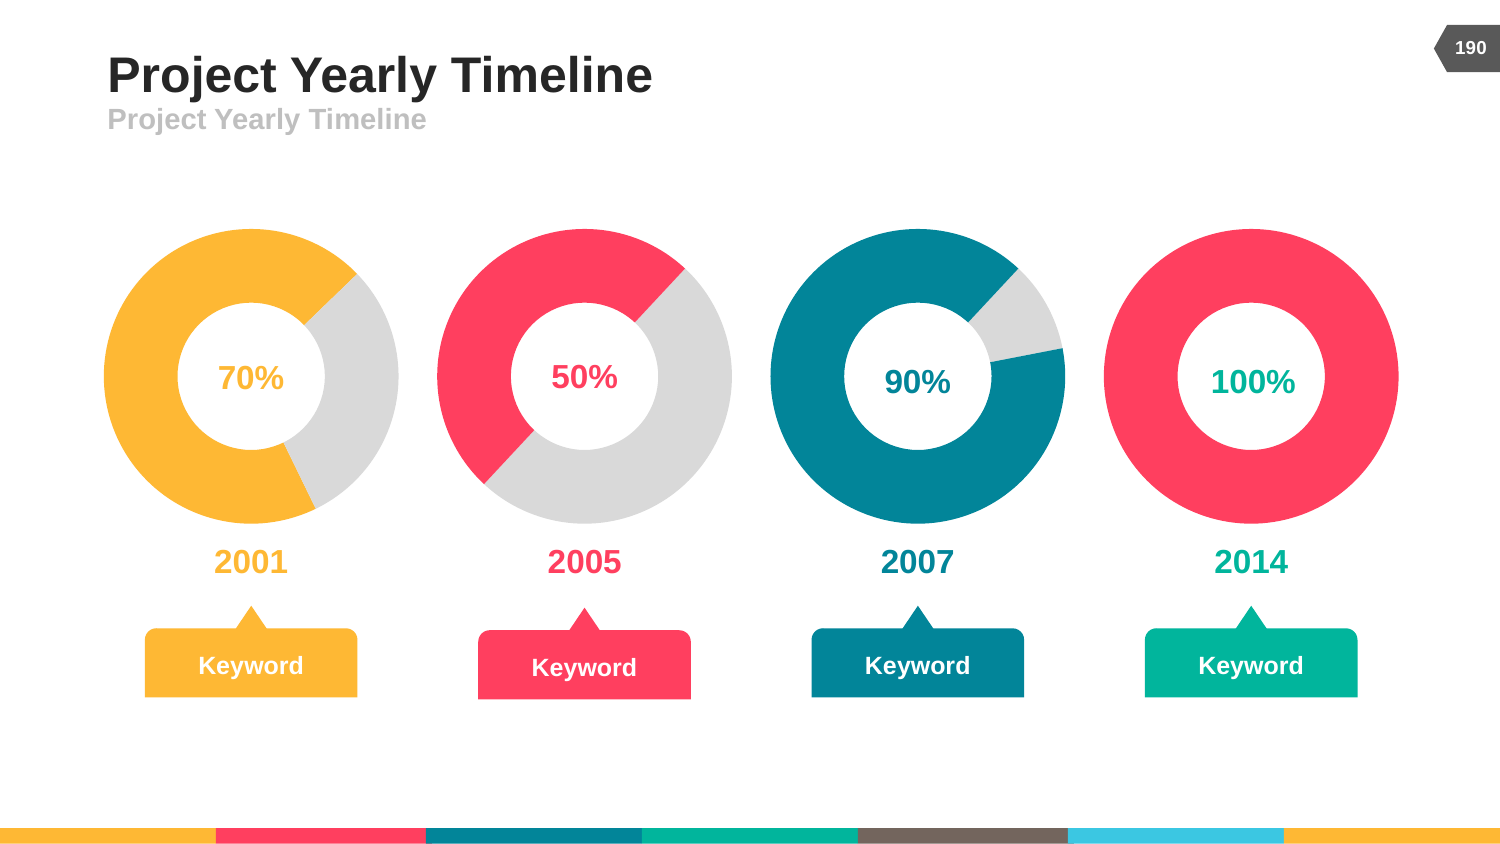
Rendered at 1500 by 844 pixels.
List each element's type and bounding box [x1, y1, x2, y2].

text_box [477, 607, 692, 700]
text_box [1200, 657, 1214, 673]
text_box [430, 213, 739, 581]
title [107, 43, 1033, 102]
text_box [1097, 213, 1405, 581]
list [107, 101, 783, 135]
text_box [1144, 605, 1358, 636]
text_box [144, 605, 358, 698]
text_box [811, 605, 1025, 698]
text_box [1231, 661, 1262, 678]
text_box [1218, 661, 1228, 674]
slide_number [1439, 24, 1500, 70]
text_box [1281, 661, 1287, 673]
text_box [764, 213, 1072, 581]
text_box [1290, 656, 1301, 674]
text_box [1265, 661, 1277, 674]
text_box [97, 213, 405, 581]
